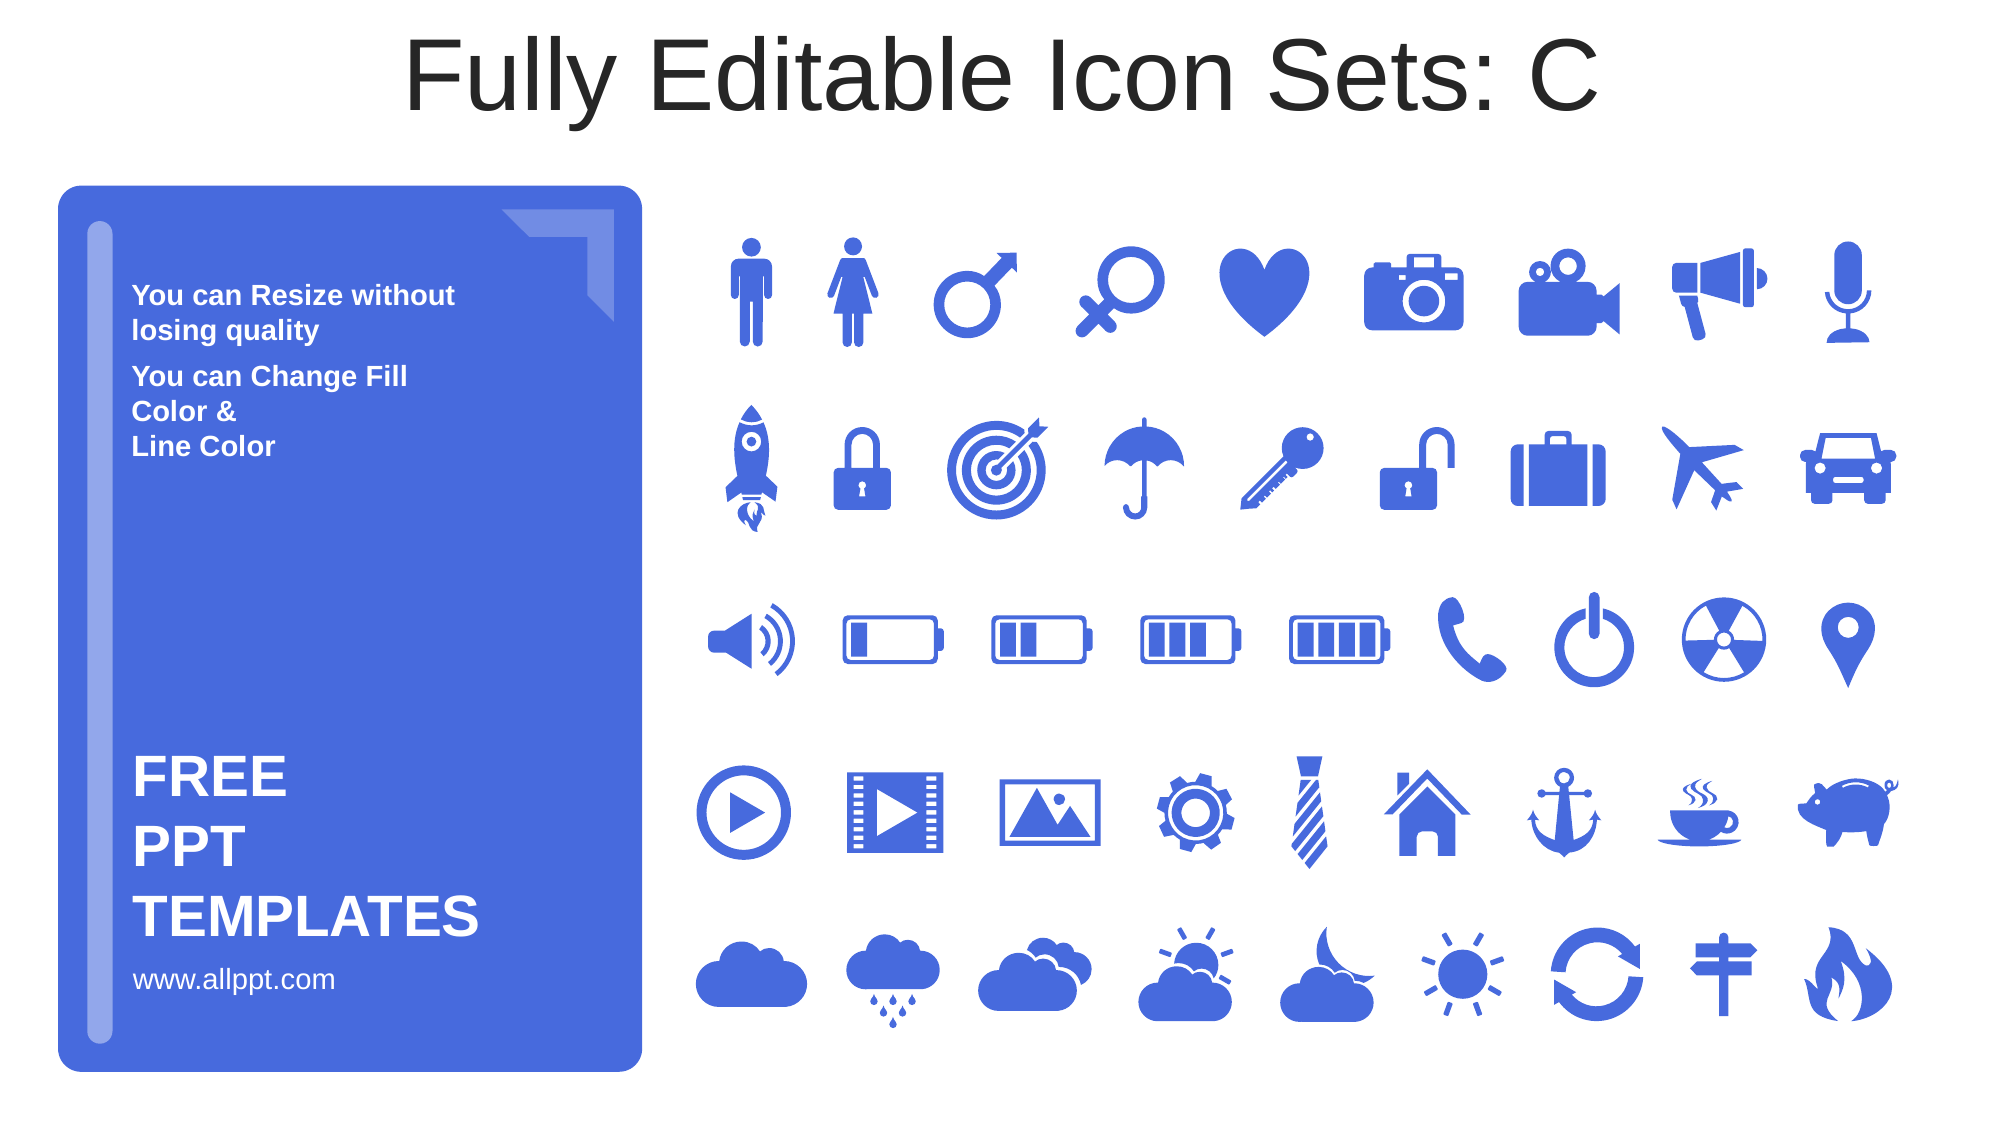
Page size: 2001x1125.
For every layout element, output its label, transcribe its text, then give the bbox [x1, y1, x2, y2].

text_box [1378, 425, 1456, 511]
text_box [841, 614, 945, 666]
text_box [1488, 955, 1506, 967]
text_box [1218, 247, 1311, 339]
text_box [1290, 755, 1329, 871]
text_box [1671, 247, 1769, 342]
text_box [1472, 931, 1485, 948]
text_box [1823, 289, 1873, 344]
text_box [1680, 596, 1768, 683]
text_box [1802, 926, 1894, 1023]
text_box [1422, 984, 1439, 998]
text_box [1381, 766, 1474, 857]
text_box [1471, 1000, 1484, 1018]
text_box [990, 614, 1094, 666]
text_box [1549, 926, 1641, 974]
text_box [977, 936, 1093, 1012]
text_box [1798, 432, 1898, 505]
text_box [1436, 596, 1508, 683]
text_box [1074, 245, 1166, 339]
text_box [1204, 926, 1217, 941]
text_box [1103, 416, 1186, 521]
text_box [1524, 766, 1604, 859]
text_box [695, 764, 793, 861]
text_box [946, 415, 1051, 521]
text_box [1820, 601, 1876, 691]
text_box [1660, 425, 1747, 513]
text_box [729, 236, 774, 348]
text_box [932, 251, 1019, 340]
text_box [1139, 614, 1243, 666]
text_box [1517, 247, 1621, 337]
text_box [707, 611, 753, 671]
text_box [826, 236, 880, 349]
text_box [1553, 975, 1645, 1023]
text_box [1219, 947, 1235, 959]
text_box [1833, 240, 1863, 306]
text_box [1486, 984, 1503, 998]
text_box [1591, 443, 1607, 508]
text_box [1509, 443, 1525, 508]
text_box [1176, 926, 1188, 941]
text_box [724, 403, 779, 534]
text_box [694, 940, 809, 1008]
text_box [999, 778, 1102, 847]
text_box [1796, 777, 1900, 848]
text_box [1279, 923, 1378, 1023]
text_box [832, 425, 892, 511]
text_box [1437, 948, 1489, 1000]
list Fully Editable Icon Sets: C [53, 20, 1952, 140]
text_box [757, 623, 772, 658]
text_box [763, 612, 784, 668]
text_box [897, 1002, 908, 1018]
text_box [846, 771, 944, 854]
text_box [1288, 614, 1392, 666]
text_box [1440, 931, 1454, 948]
text_box [1137, 941, 1233, 1023]
text_box [1363, 252, 1465, 332]
text_box [768, 601, 796, 678]
text_box [845, 933, 941, 1007]
text_box [1239, 426, 1325, 511]
text_box [1155, 771, 1236, 854]
text_box [1420, 955, 1437, 967]
text_box [888, 1014, 898, 1030]
text_box [1442, 1000, 1454, 1018]
text_box [1553, 590, 1636, 689]
text_box [1655, 777, 1744, 848]
text_box [1527, 429, 1589, 508]
text_box [878, 1002, 889, 1018]
text_box [1688, 931, 1759, 1018]
